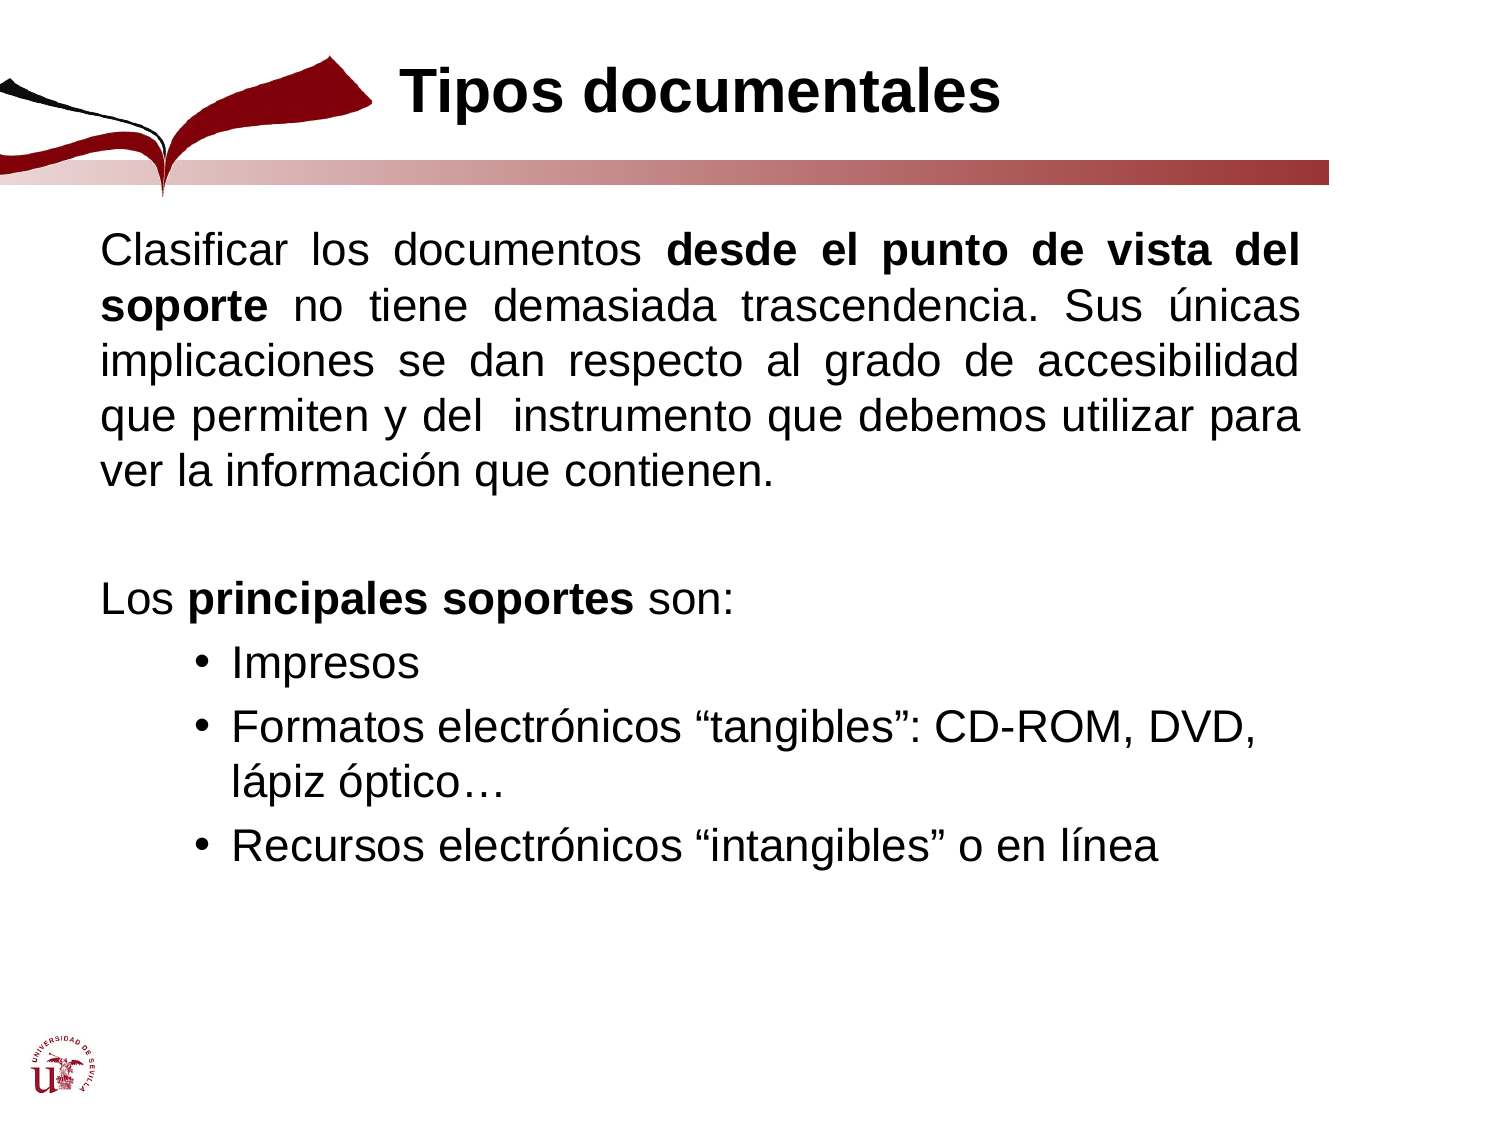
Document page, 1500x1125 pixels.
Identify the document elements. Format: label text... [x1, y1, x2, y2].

list Clasificar los documentos desde el punto de vista del soporte no tiene demasiada trascendencia. Sus únicas implicaciones se dan respecto al grado de accesibilidad que permiten y del instrumento que debemos utilizar para ver la información que contienen. Los principales soportes son: Impresos Formatos electrónicos “tangibles”: CD-ROM, DVD, lápiz óptico… Recursos electrónicos “intangibles” o en línea [29, 208, 1317, 1012]
picture [29, 1034, 96, 1095]
text_box Tipos documentales [384, 42, 1018, 133]
picture [0, 54, 373, 197]
text_box [376, 160, 1329, 185]
